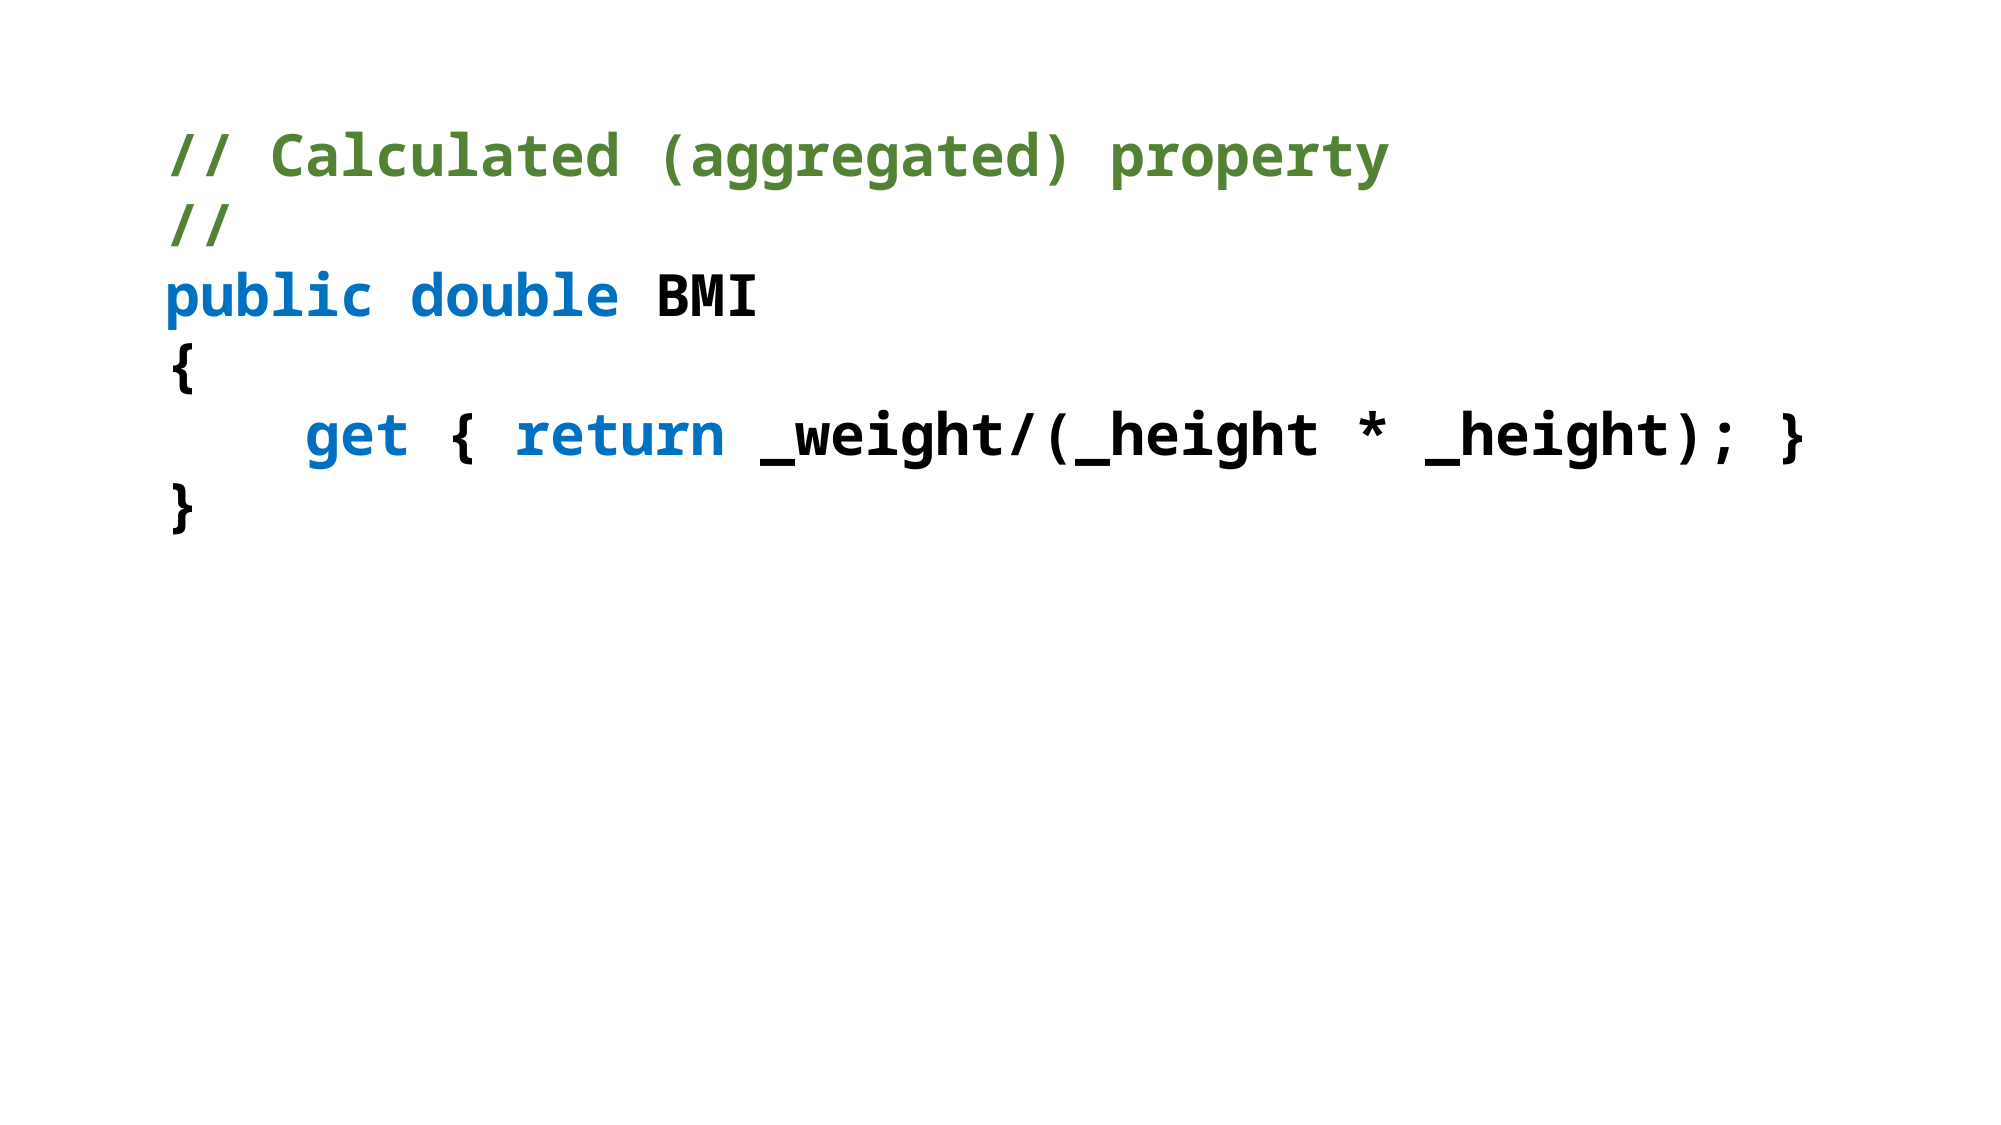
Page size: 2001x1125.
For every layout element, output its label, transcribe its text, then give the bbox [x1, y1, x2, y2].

text_box // Calculated (aggregated) property // public double BMI { get { return _weight/(_height * _height); } } [150, 110, 1871, 545]
